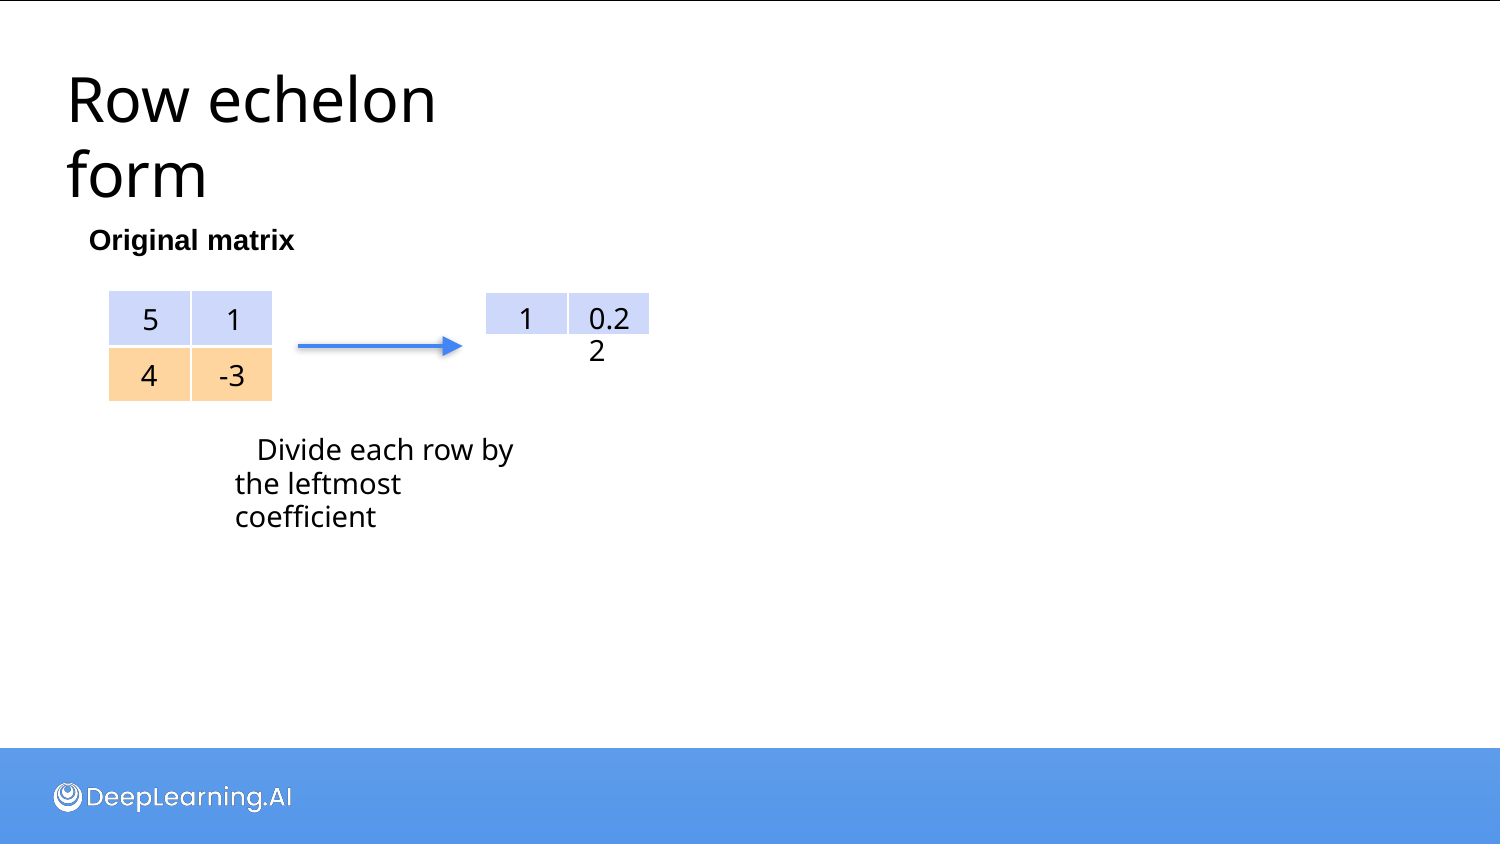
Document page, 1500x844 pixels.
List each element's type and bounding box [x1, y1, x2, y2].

table_header [192, 291, 272, 345]
picture [0, 748, 1500, 844]
text_box [485, 291, 651, 368]
text_box [233, 428, 527, 534]
table_header [109, 291, 190, 345]
table_cell [109, 348, 190, 401]
table_cell [192, 348, 272, 401]
text_box [86, 219, 297, 257]
text_box [290, 332, 469, 366]
title [64, 58, 572, 211]
